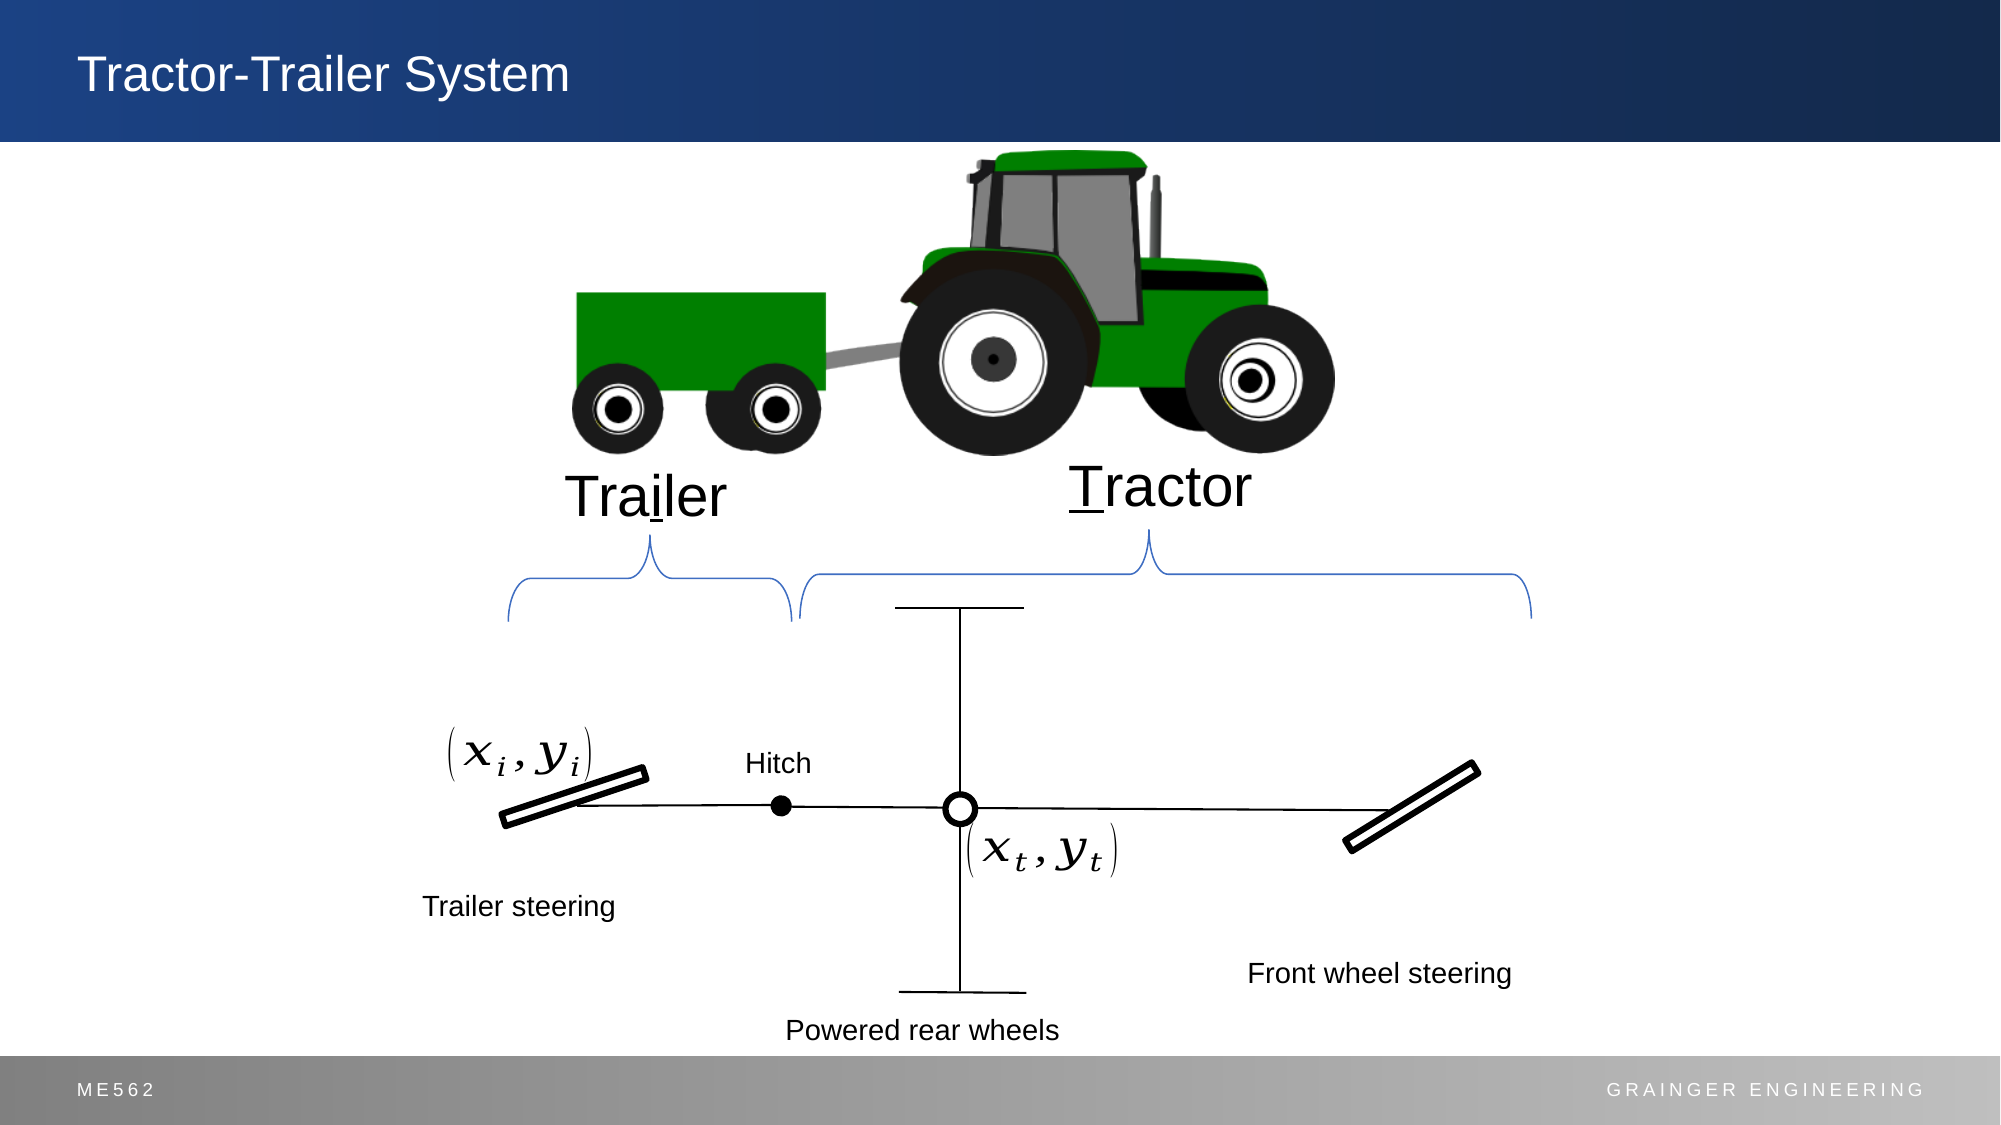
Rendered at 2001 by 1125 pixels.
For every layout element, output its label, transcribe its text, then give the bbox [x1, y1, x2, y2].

text_box ME562 [61, 1070, 1116, 1108]
text_box [1343, 819, 1409, 854]
text_box [965, 793, 977, 826]
picture [571, 150, 1335, 456]
text_box [0, 1056, 2000, 1125]
text_box [507, 536, 793, 622]
text_box Tractor [1053, 463, 1269, 526]
text_box [1396, 760, 1481, 816]
text_box GRAINGER ENGINEERING [1531, 1070, 1938, 1108]
text_box Trailer [550, 450, 744, 536]
text_box [499, 765, 649, 829]
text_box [974, 807, 1413, 811]
text_box Tractor-Trailer System [61, 33, 1852, 109]
text_box [943, 793, 955, 826]
text_box Hitch [730, 736, 873, 787]
text_box [799, 529, 1533, 619]
text_box [772, 796, 791, 816]
text_box [0, 0, 2000, 142]
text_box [575, 802, 774, 806]
